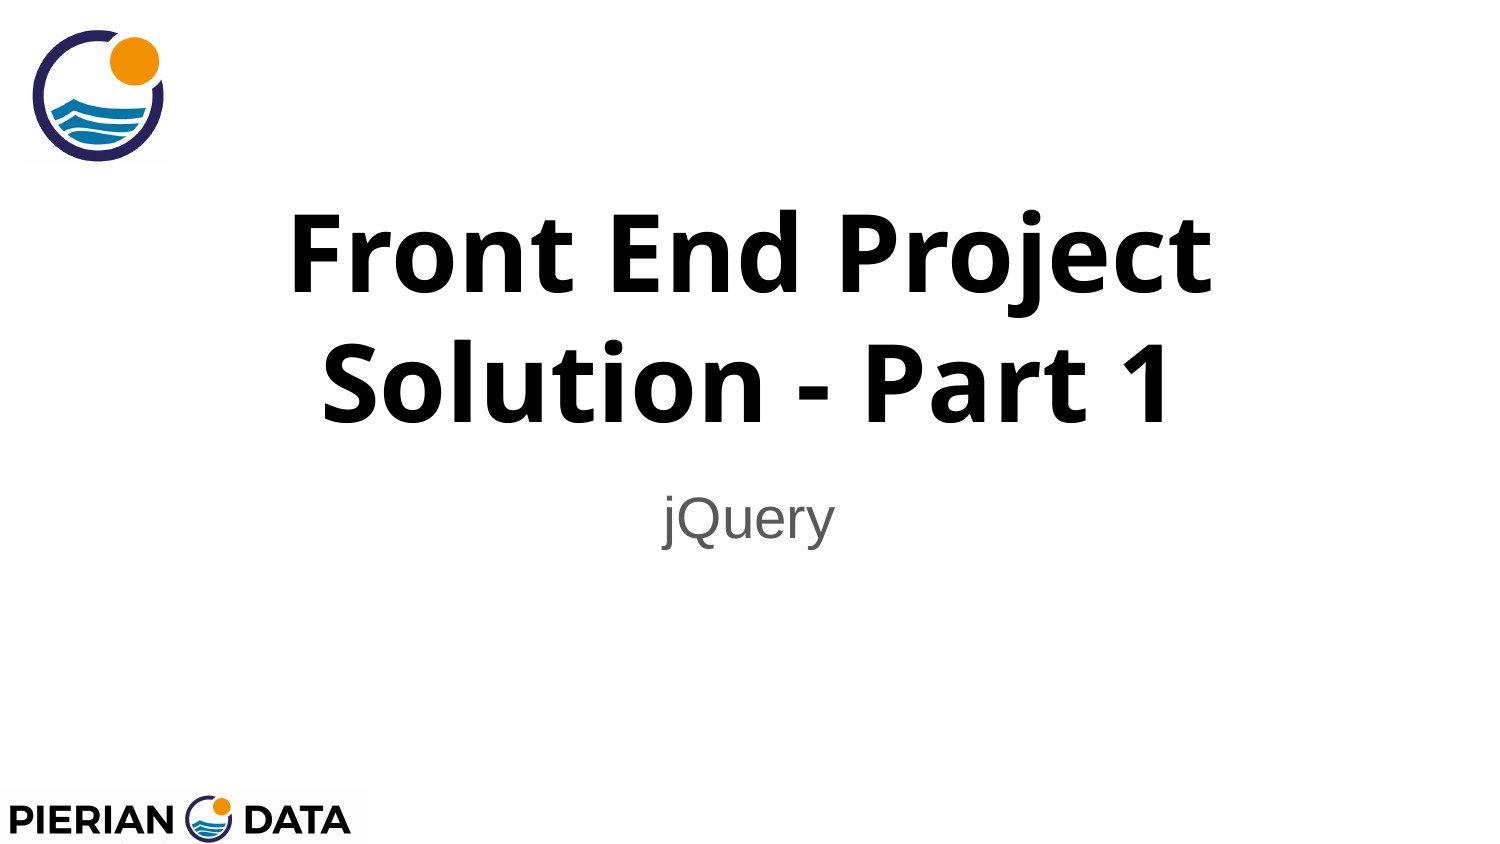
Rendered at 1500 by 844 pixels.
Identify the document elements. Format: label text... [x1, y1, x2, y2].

picture [24, 24, 172, 167]
subtitle jQuery [51, 464, 1449, 595]
title Front End Project Solution - Part 1 [51, 122, 1449, 459]
picture [0, 787, 368, 844]
